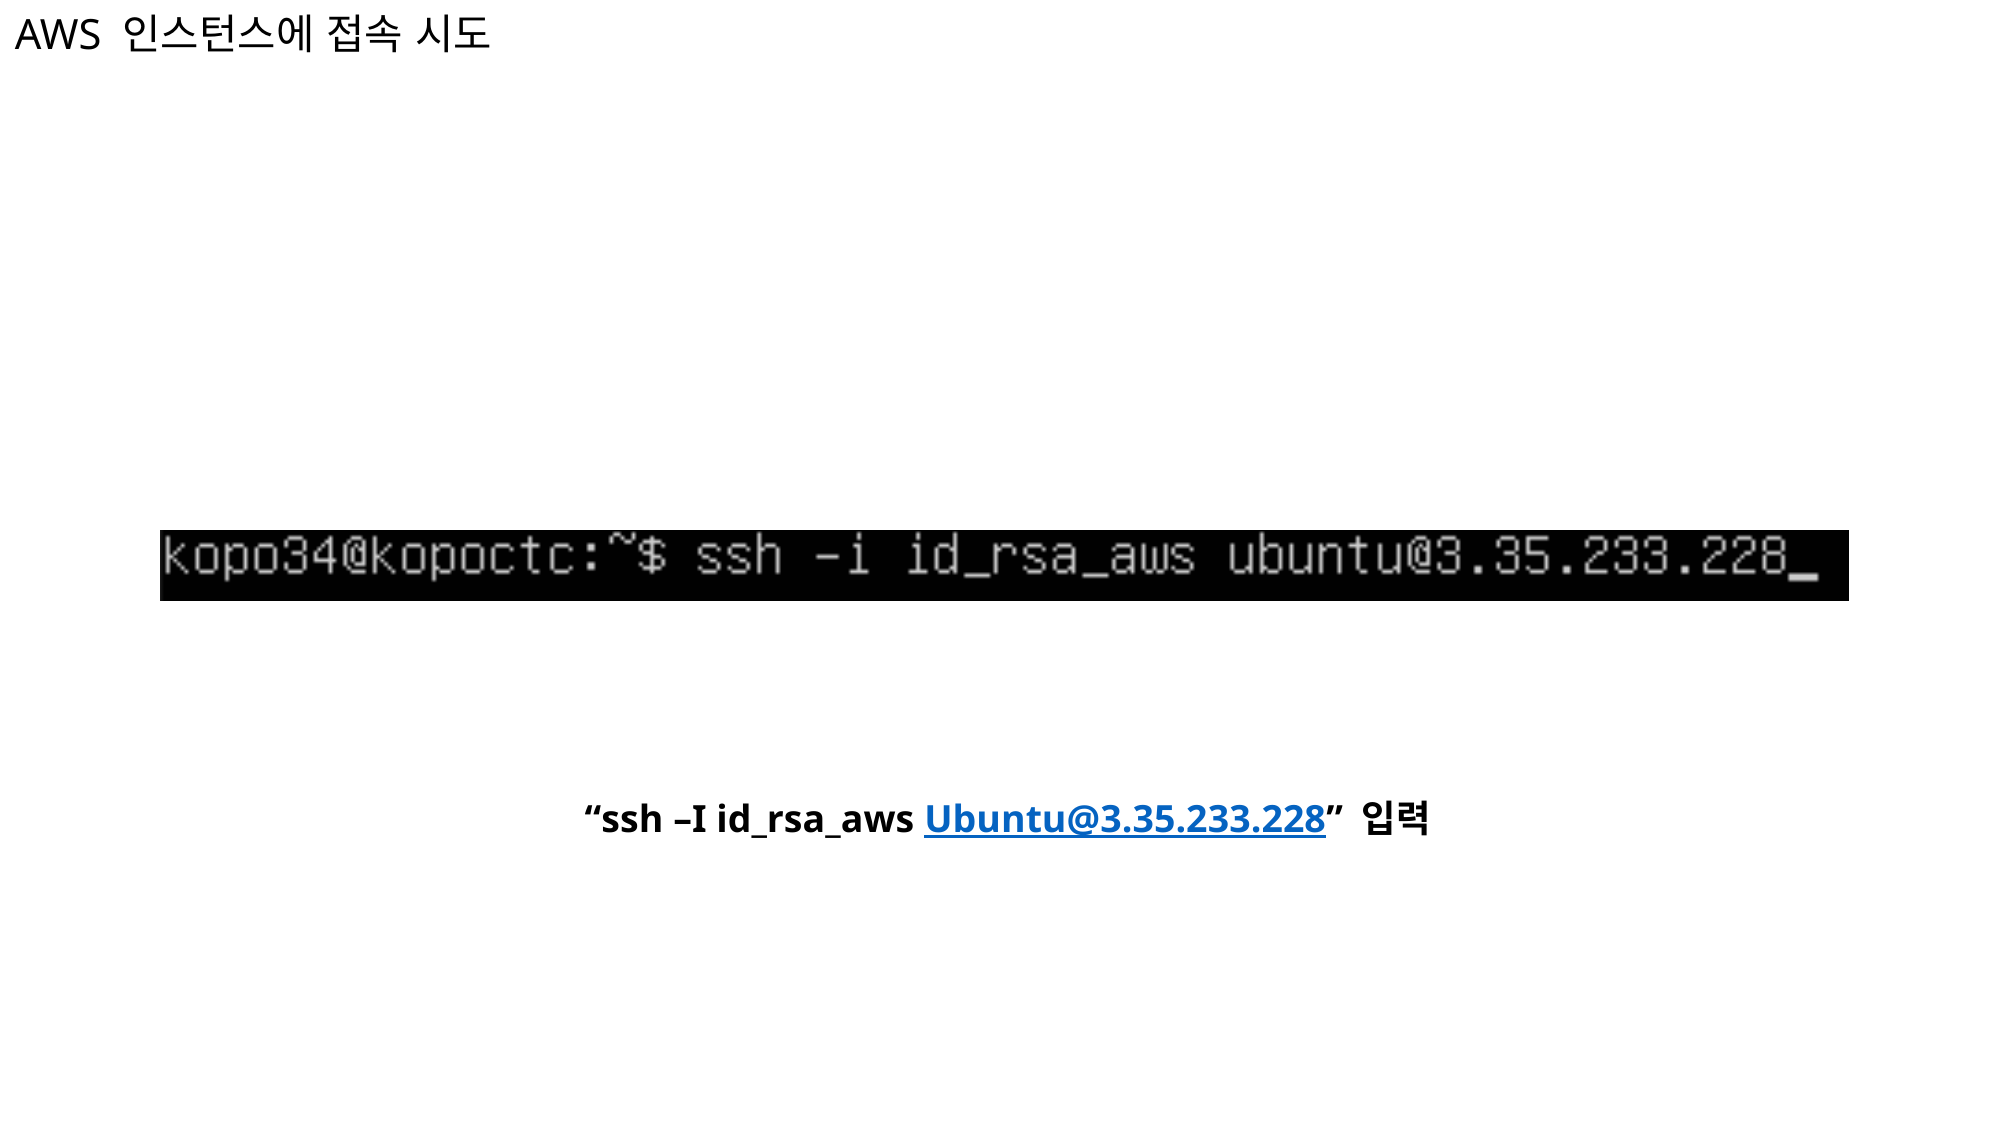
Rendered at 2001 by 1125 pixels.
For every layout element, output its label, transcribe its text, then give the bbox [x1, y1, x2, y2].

text_box “ssh –I id_rsa_aws Ubuntu@3.35.233.228” 입력 [569, 787, 1475, 853]
text_box AWS 인스턴스에 접속 시도 [0, 0, 641, 65]
picture [160, 530, 1849, 601]
